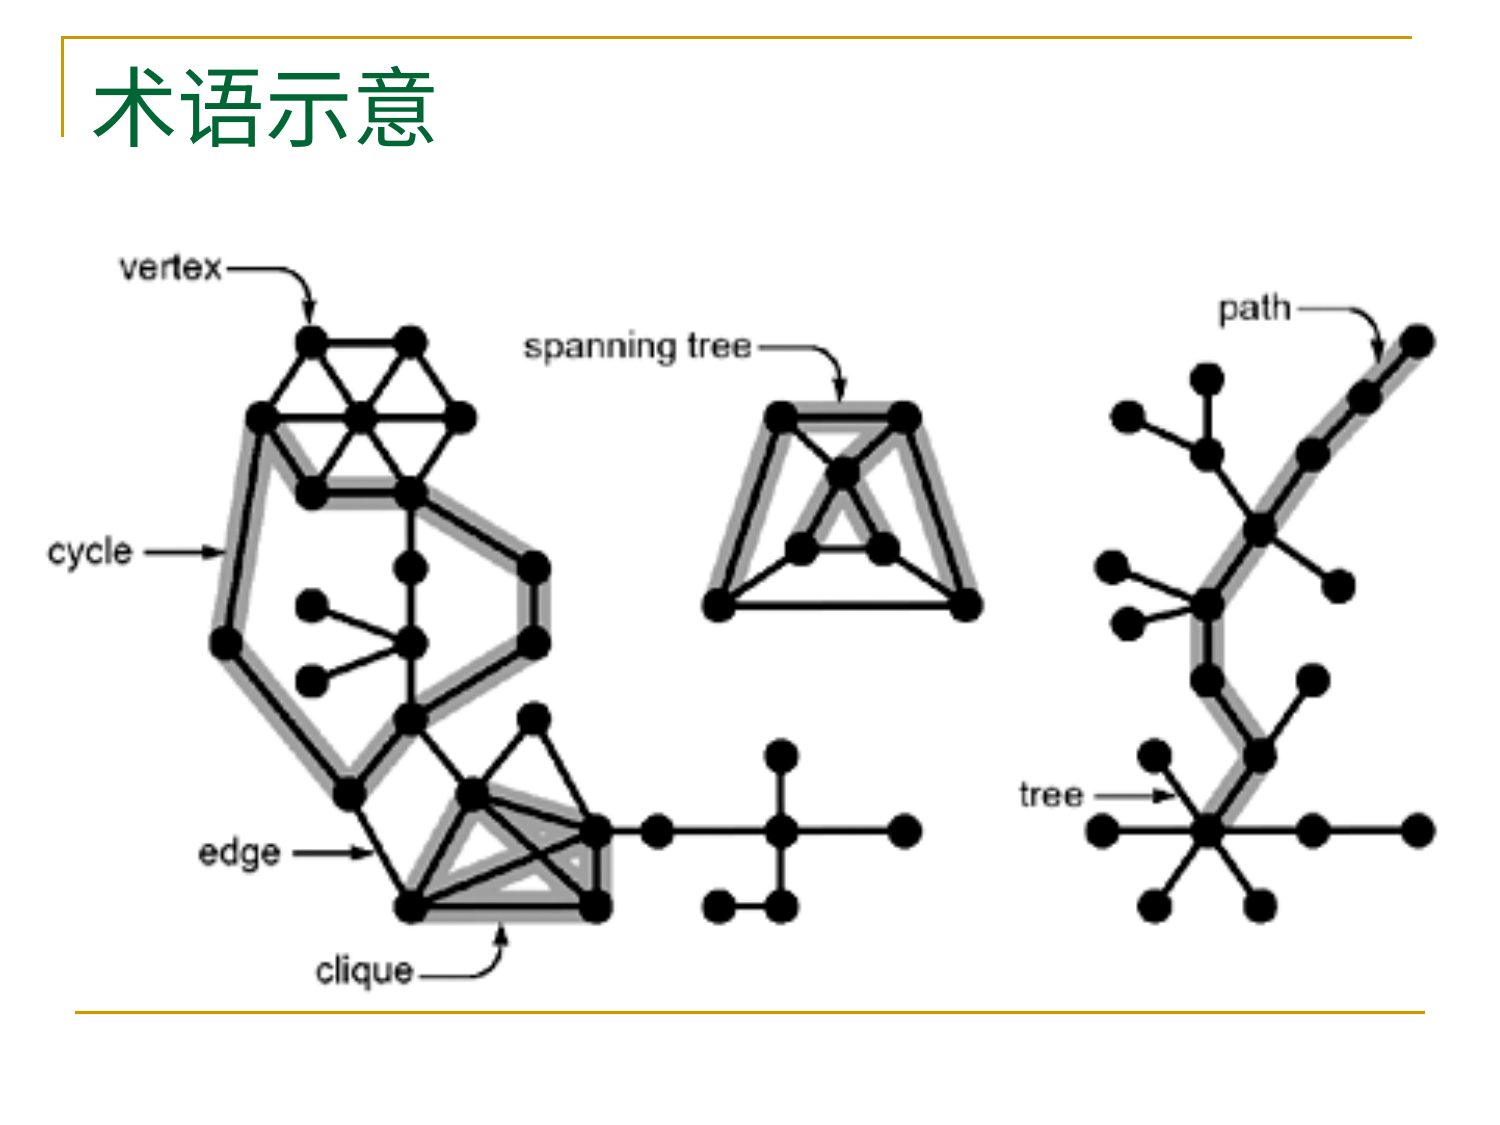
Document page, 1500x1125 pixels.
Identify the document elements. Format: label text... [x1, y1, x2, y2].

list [40, 243, 1453, 1004]
title 术语示意 [74, 45, 1426, 233]
